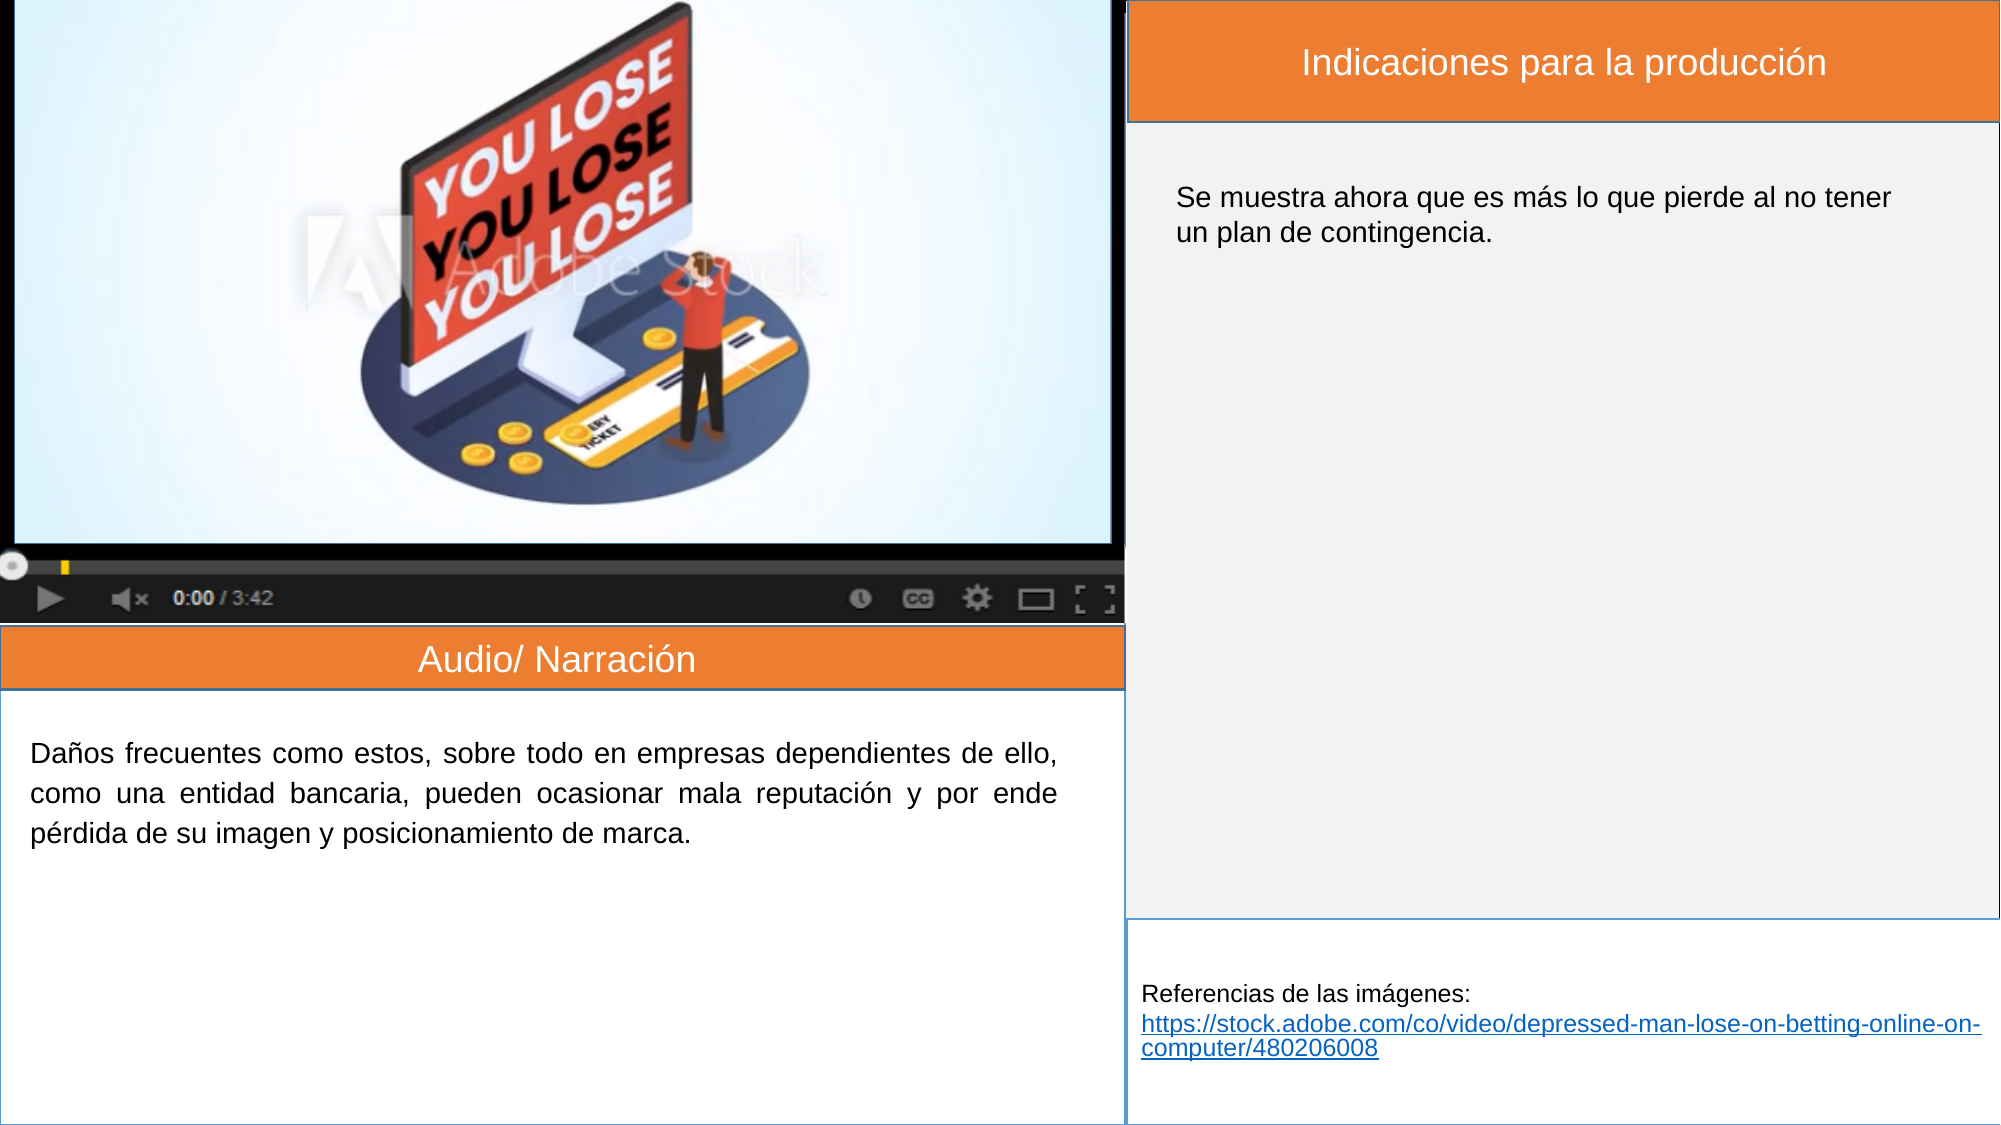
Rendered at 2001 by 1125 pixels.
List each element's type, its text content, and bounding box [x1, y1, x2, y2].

text_box Referencias de las imágenes: https://stock.adobe.com/co/video/depressed-man-lose-on-betting-online-on-computer/480206008 [1126, 918, 2000, 1125]
picture [14, 0, 1111, 543]
text_box [1125, 122, 2000, 1125]
text_box Audio/ Narración [0, 631, 1125, 690]
text_box [0, 690, 1125, 1125]
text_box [0, 0, 1127, 623]
text_box Se muestra ahora que es más lo que pierde al no tener un plan de contingencia. [1160, 171, 1923, 666]
text_box Daños frecuentes como estos, sobre todo en empresas dependientes de ello, como una entidad bancaria, pueden ocasionar mala reputación y por ende pérdida de su imagen y posicionamiento de marca. [15, 721, 1075, 903]
text_box Indicaciones para la producción [1131, 0, 2000, 122]
